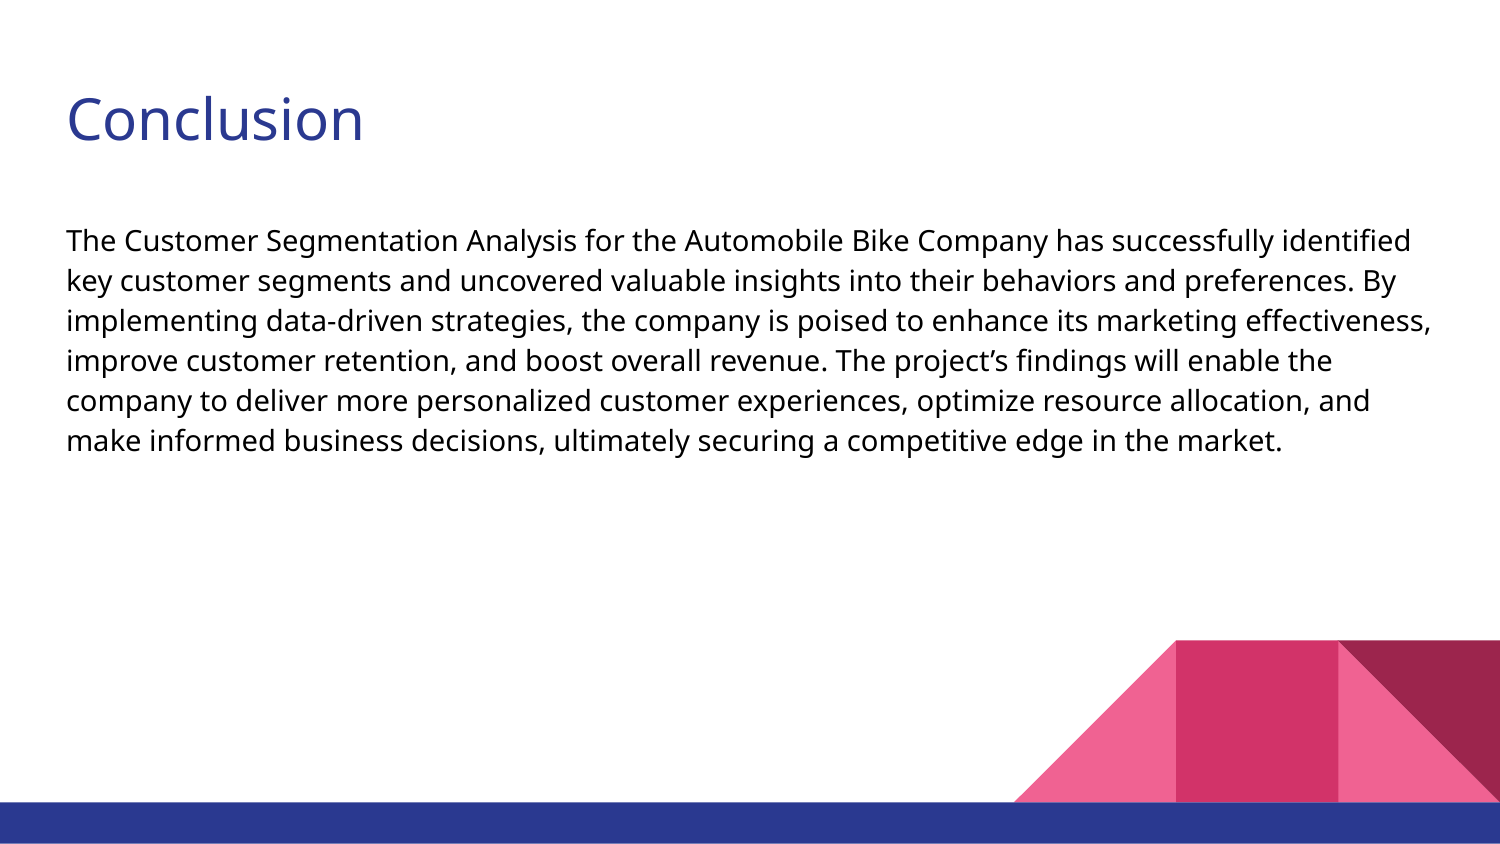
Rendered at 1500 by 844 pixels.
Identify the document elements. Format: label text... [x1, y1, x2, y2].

list The Customer Segmentation Analysis for the Automobile Bike Company has successfully identified key customer segments and uncovered valuable insights into their behaviors and preferences. By implementing data-driven strategies, the company is poised to enhance its marketing effectiveness, improve customer retention, and boost overall revenue. The project’s findings will enable the company to deliver more personalized customer experiences, optimize resource allocation, and make informed business decisions, ultimately securing a competitive edge in the market. [51, 201, 1449, 766]
title Conclusion [51, 67, 1449, 167]
